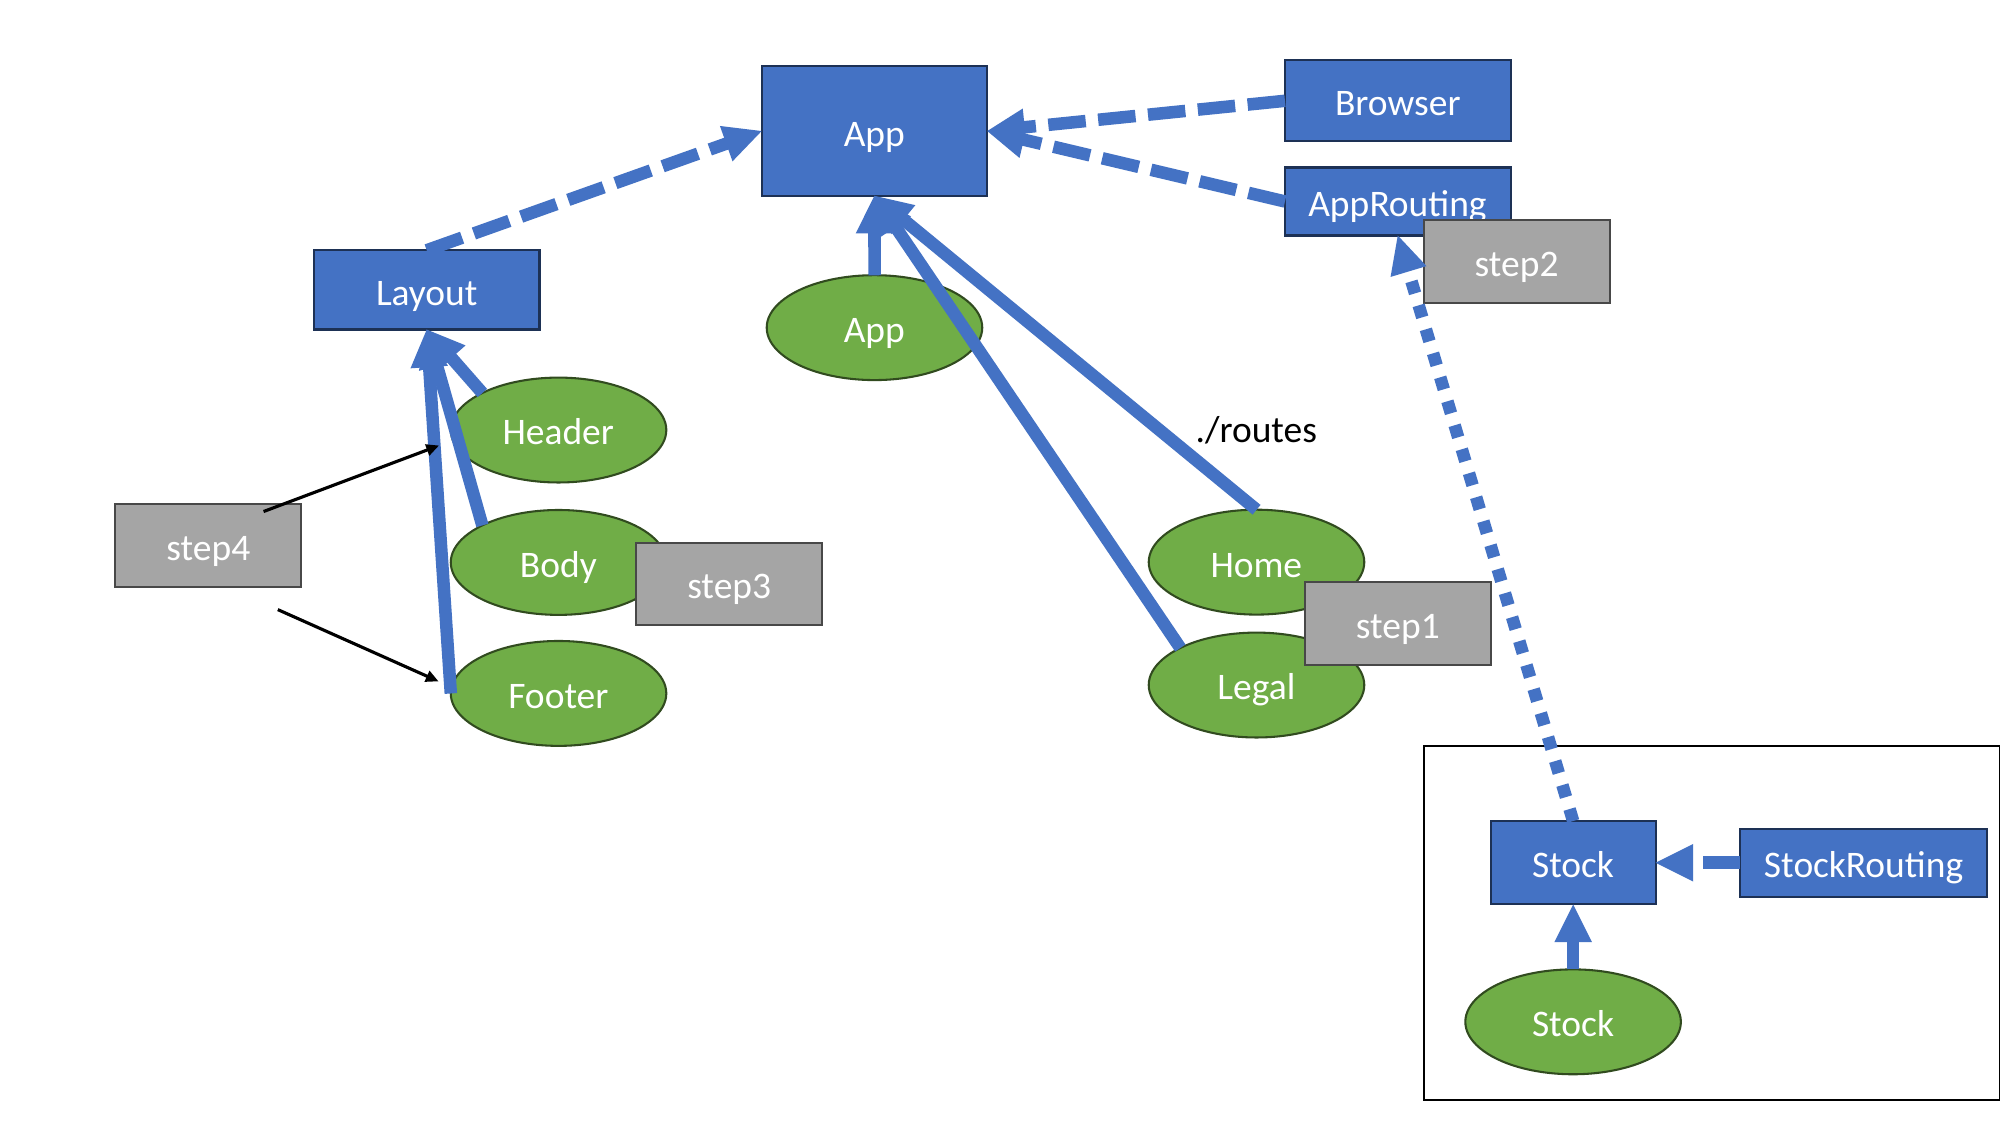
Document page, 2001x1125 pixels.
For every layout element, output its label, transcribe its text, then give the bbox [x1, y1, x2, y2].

text_box Home [1181, 508, 1366, 616]
text_box AppRouting [1284, 166, 1512, 237]
text_box App [765, 274, 874, 382]
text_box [1397, 235, 1574, 821]
text_box Stock [1464, 968, 1682, 1076]
text_box [1423, 745, 2000, 1101]
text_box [451, 329, 483, 526]
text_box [987, 100, 1285, 132]
text_box step1 [1304, 581, 1397, 666]
text_box Body [451, 508, 660, 616]
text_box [426, 131, 762, 251]
text_box Legal [1147, 631, 1366, 739]
text_box StockRouting [1739, 828, 1988, 898]
text_box Footer [449, 639, 668, 747]
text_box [874, 195, 1181, 648]
text_box Layout [313, 249, 541, 331]
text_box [426, 329, 451, 694]
text_box Stock [1490, 820, 1657, 905]
text_box step3 [635, 542, 823, 626]
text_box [263, 445, 439, 512]
text_box step4 [114, 503, 302, 588]
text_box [987, 132, 1285, 202]
text_box step2 [1423, 219, 1611, 304]
text_box Browser [1284, 59, 1512, 142]
text_box ./routes [1257, 397, 1333, 457]
text_box Header [483, 376, 668, 484]
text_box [277, 609, 439, 682]
text_box App [761, 65, 988, 197]
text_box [1181, 195, 1257, 510]
